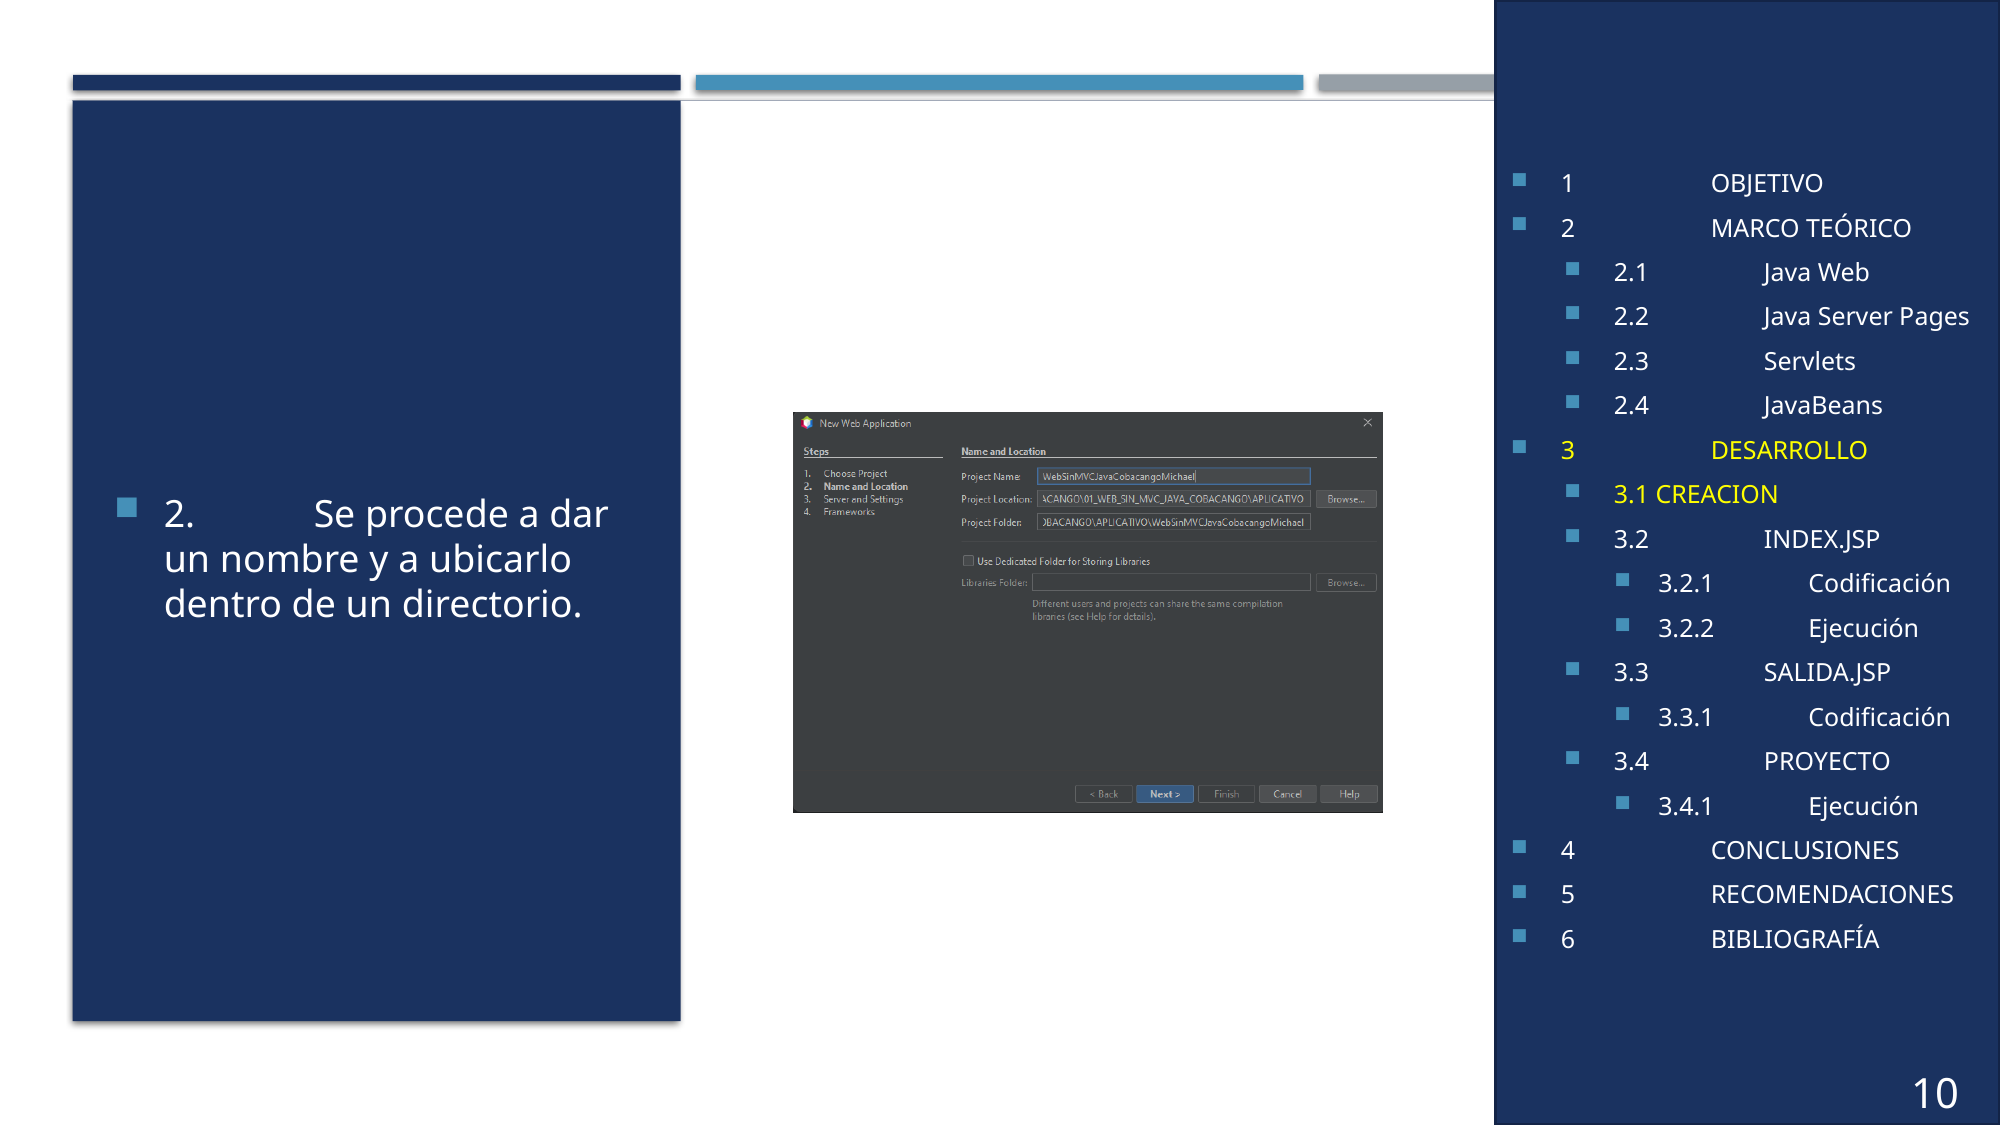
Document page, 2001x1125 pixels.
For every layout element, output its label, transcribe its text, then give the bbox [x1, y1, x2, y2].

list 2. Se procede a dar un nombre y a ubicarlo dentro de un directorio. [98, 129, 658, 985]
text_box 10 [1897, 1059, 2000, 1125]
picture [792, 412, 1384, 814]
text_box 1 OBJETIVO 2 MARCO TEÓRICO 2.1 Java Web 2.2 Java Server Pages 2.3 Servlets 2.4 JavaBeans 3 DESARROLLO 3.1 CREACION 3.2 INDEX.JSP 3.2.1 Codificación 3.2.2 Ejecución 3.3 SALIDA.JSP 3.3.1 Codificación 3.4 PROYECTO 3.4.1 Ejecución 4 CONCLUSIONES 5 RECOMENDACIONES 6 BIBLIOGRAFÍA [1494, 0, 2000, 1125]
text_box [72, 100, 682, 1022]
text_box [0, 99, 1494, 1125]
